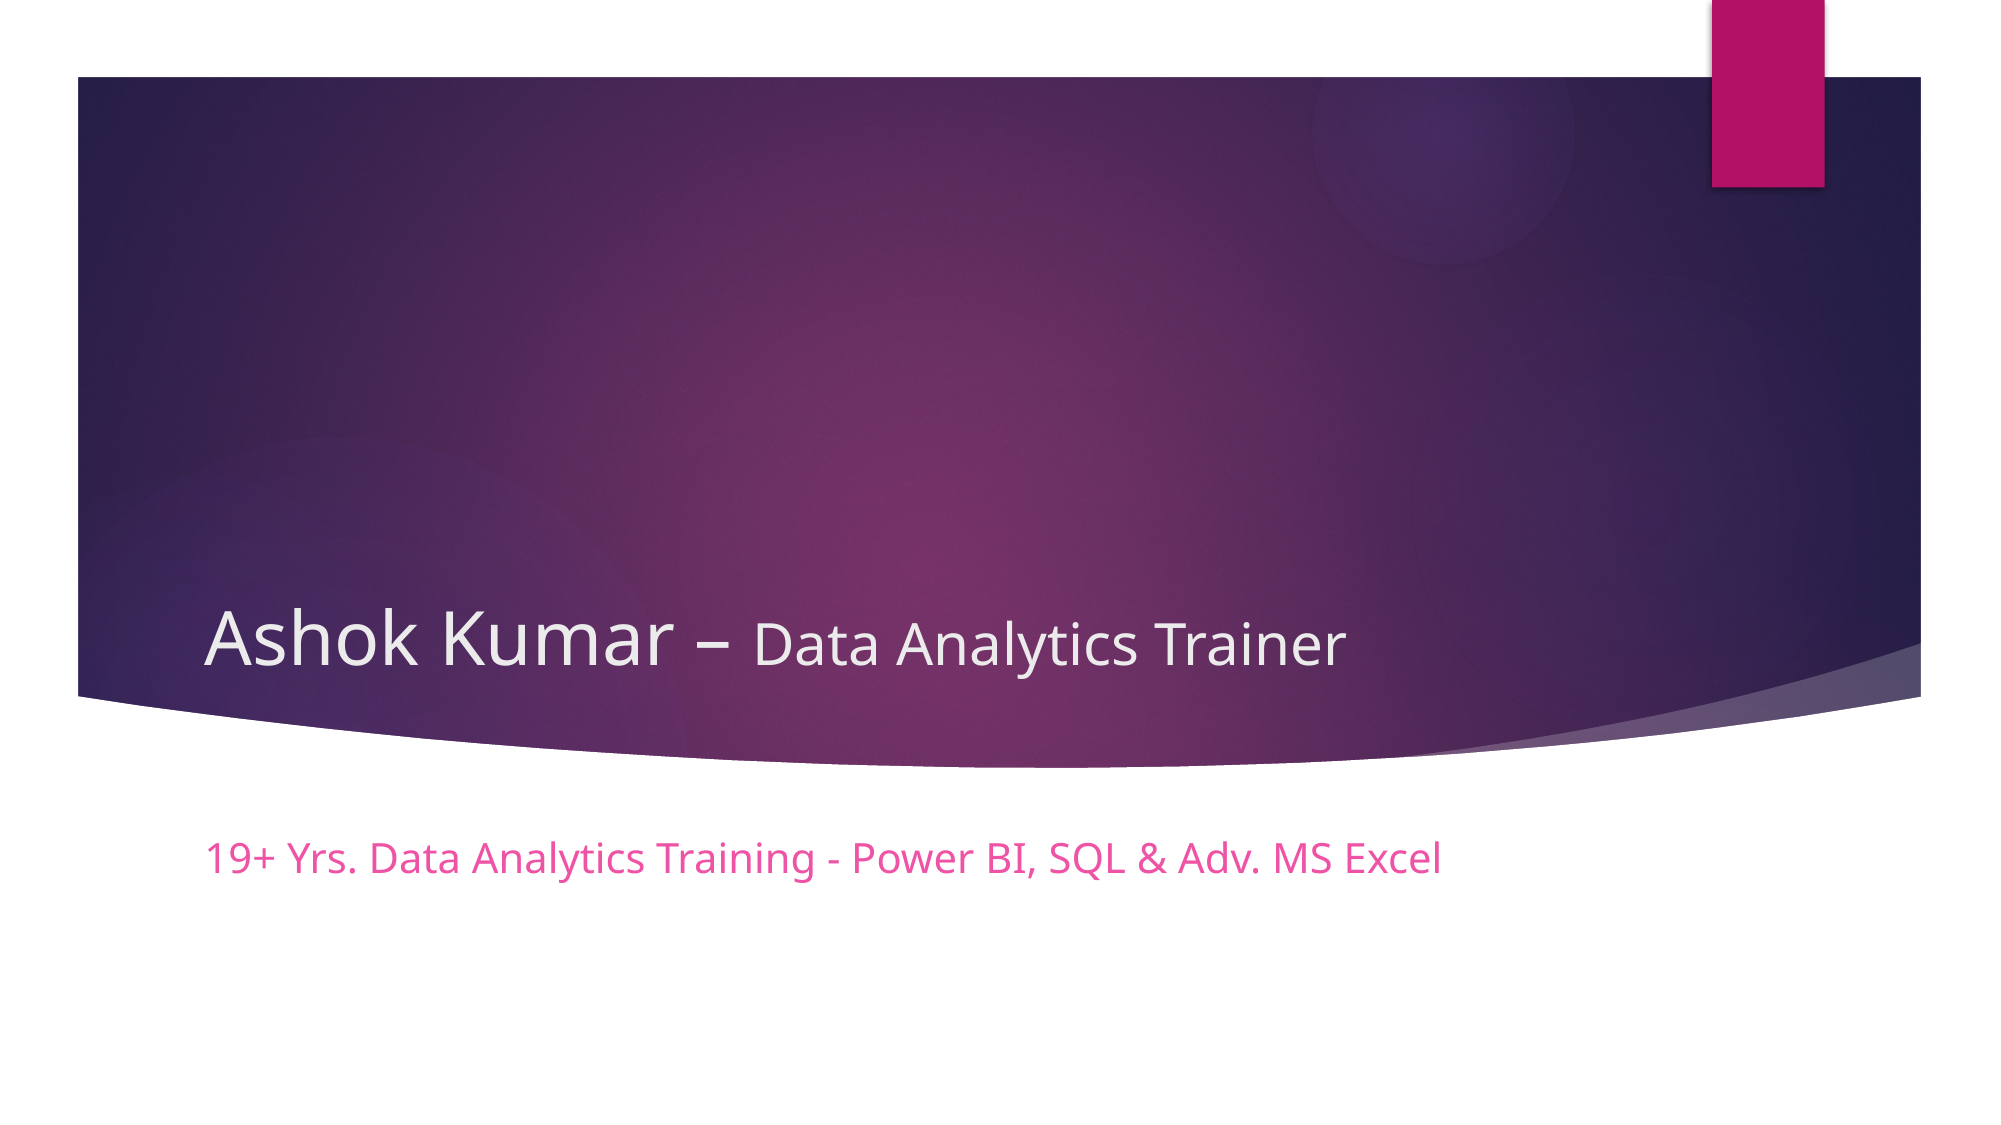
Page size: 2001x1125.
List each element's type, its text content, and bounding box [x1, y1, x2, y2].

title Ashok Kumar – Data Analytics Trainer [189, 388, 1638, 688]
list 19+ Yrs. Data Analytics Training - Power BI, SQL & Adv. MS Excel [189, 824, 1638, 966]
